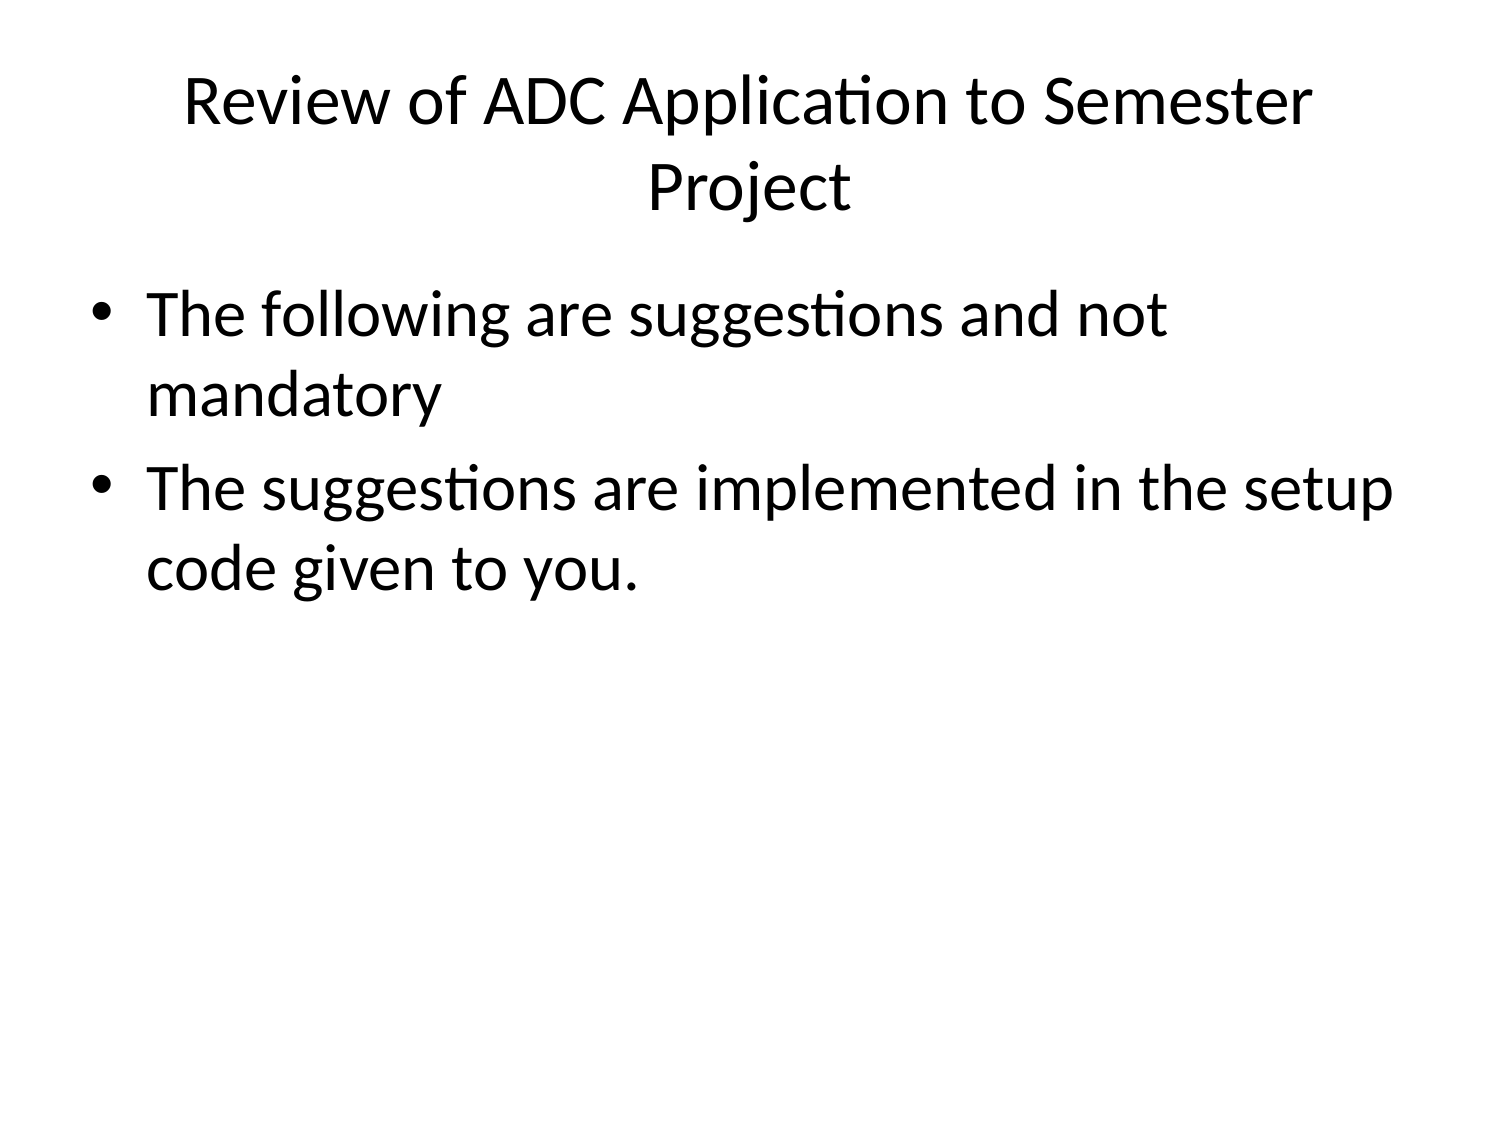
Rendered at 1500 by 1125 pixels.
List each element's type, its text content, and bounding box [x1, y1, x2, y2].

list The following are suggestions and not mandatory The suggestions are implemented in the setup code given to you. [75, 262, 1425, 1005]
title Review of ADC Application to Semester Project [75, 45, 1425, 233]
